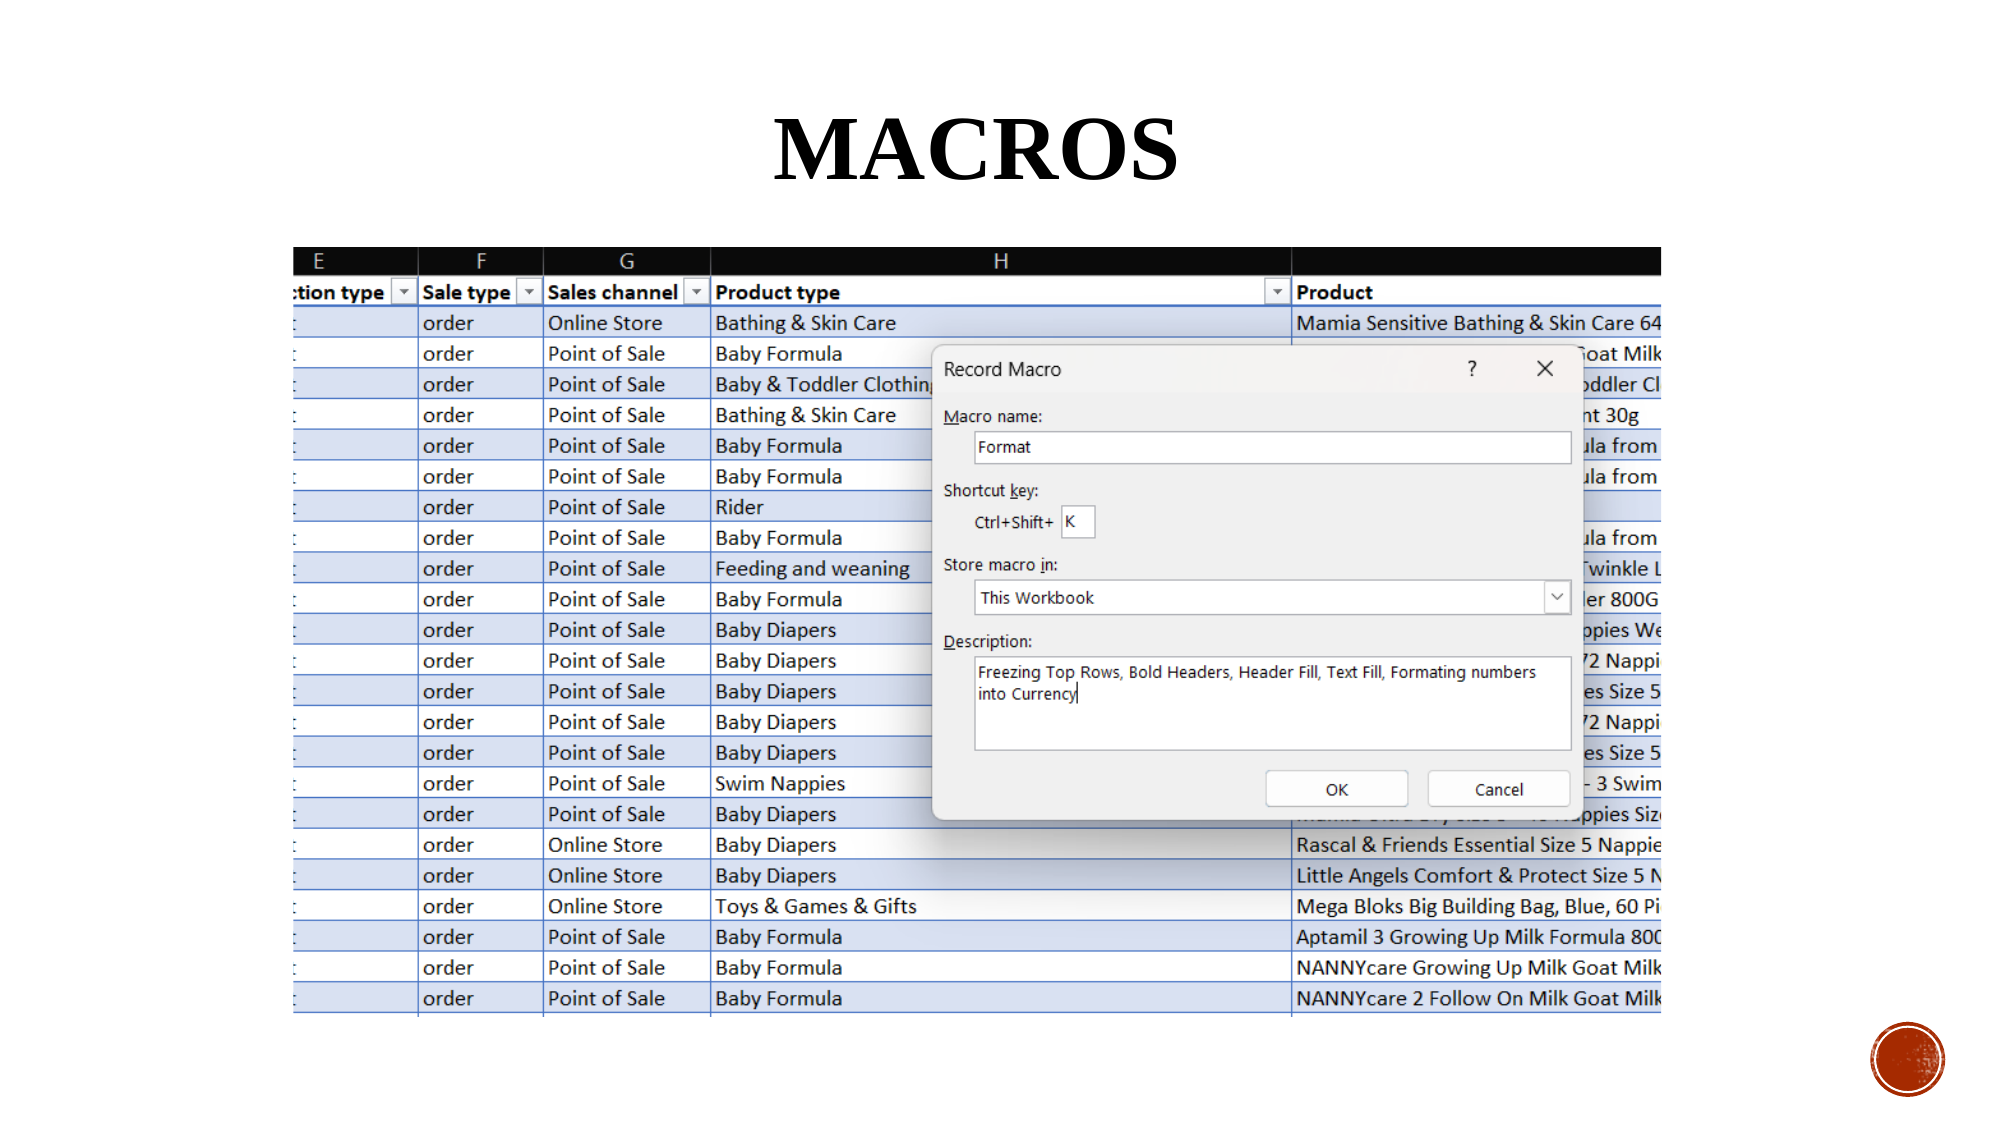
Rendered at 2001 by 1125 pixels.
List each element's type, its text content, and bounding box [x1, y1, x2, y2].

picture [293, 247, 1662, 1017]
title MACROS [597, 70, 1357, 229]
